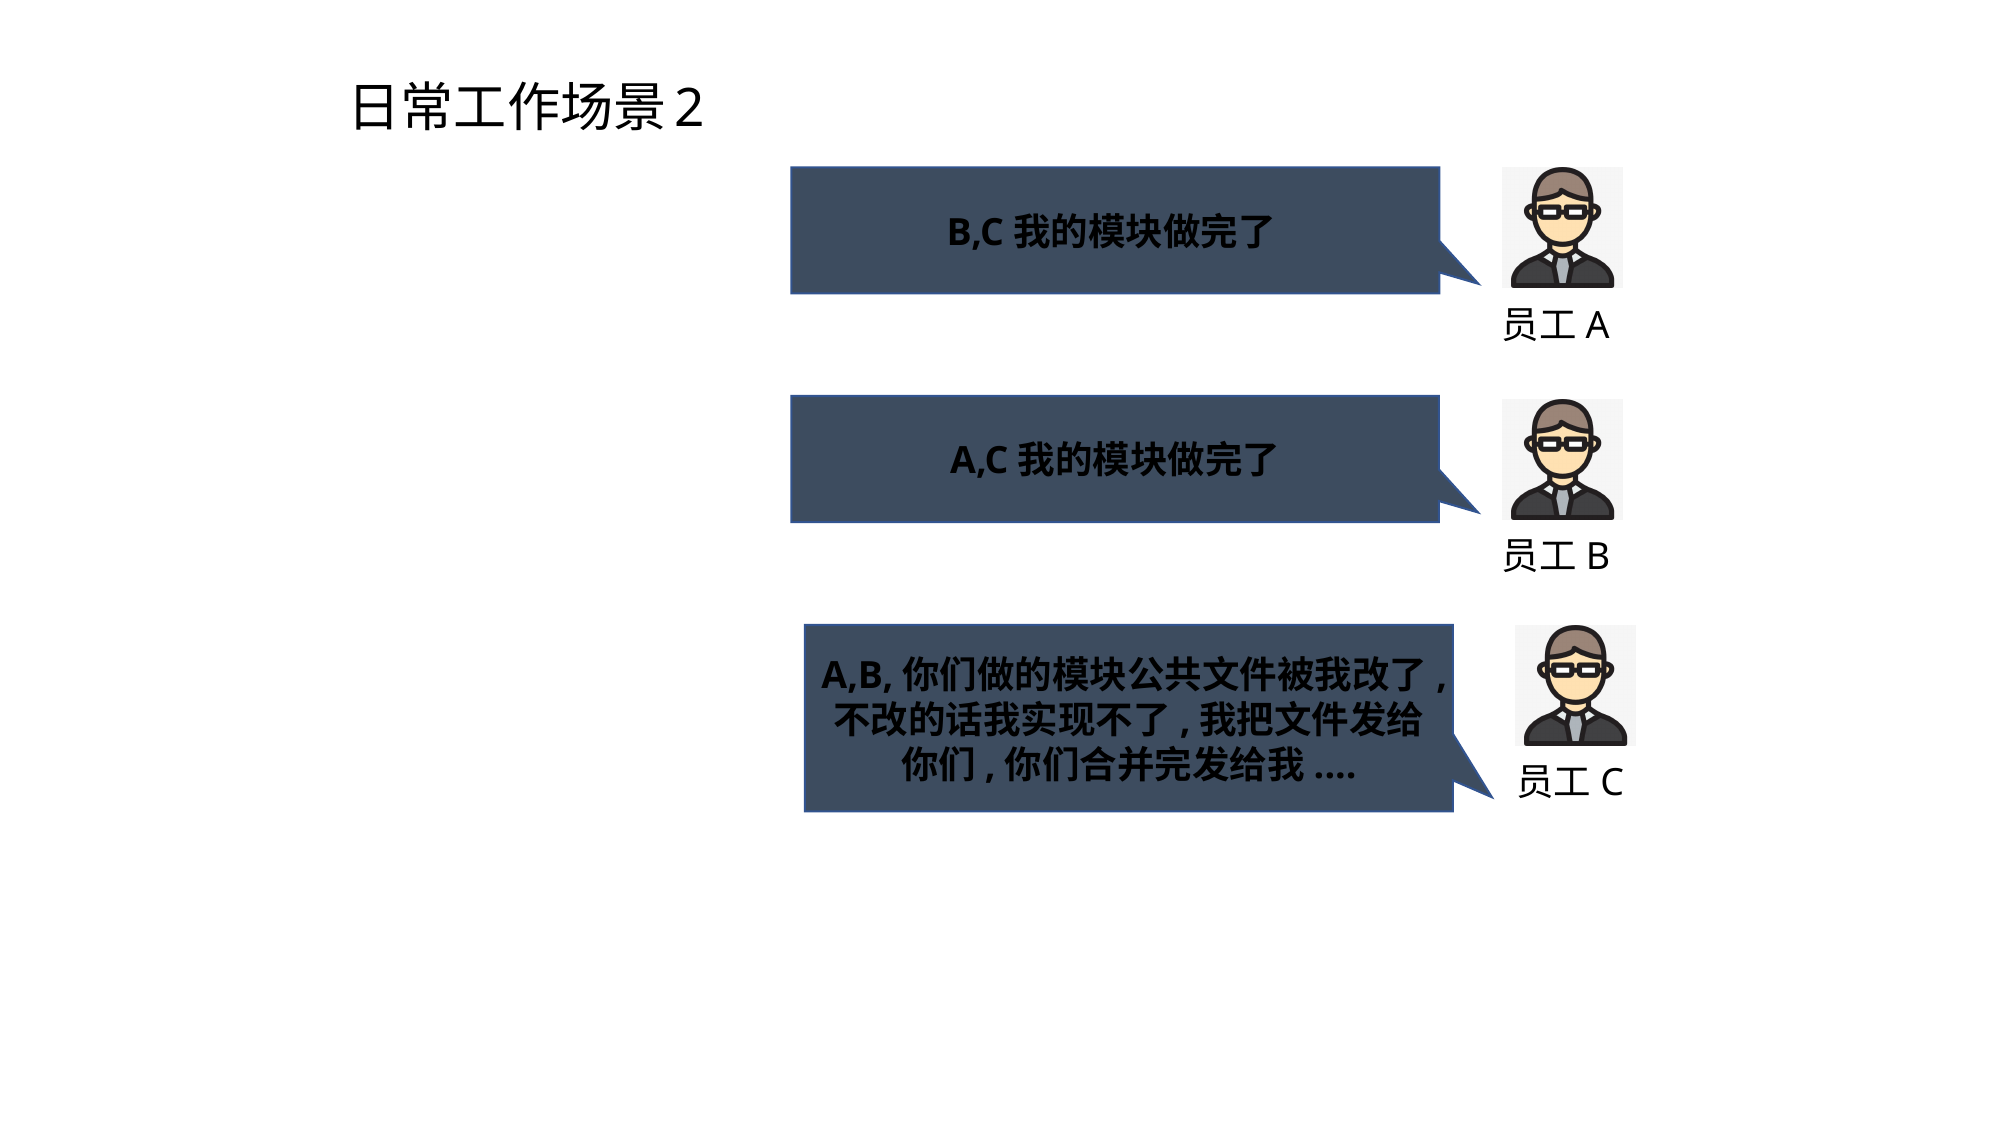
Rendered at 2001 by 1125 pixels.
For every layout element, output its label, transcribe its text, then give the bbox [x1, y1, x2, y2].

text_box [804, 624, 1637, 812]
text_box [791, 167, 1623, 354]
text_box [791, 395, 1623, 586]
title 日常工作场景2 [332, 72, 1668, 146]
